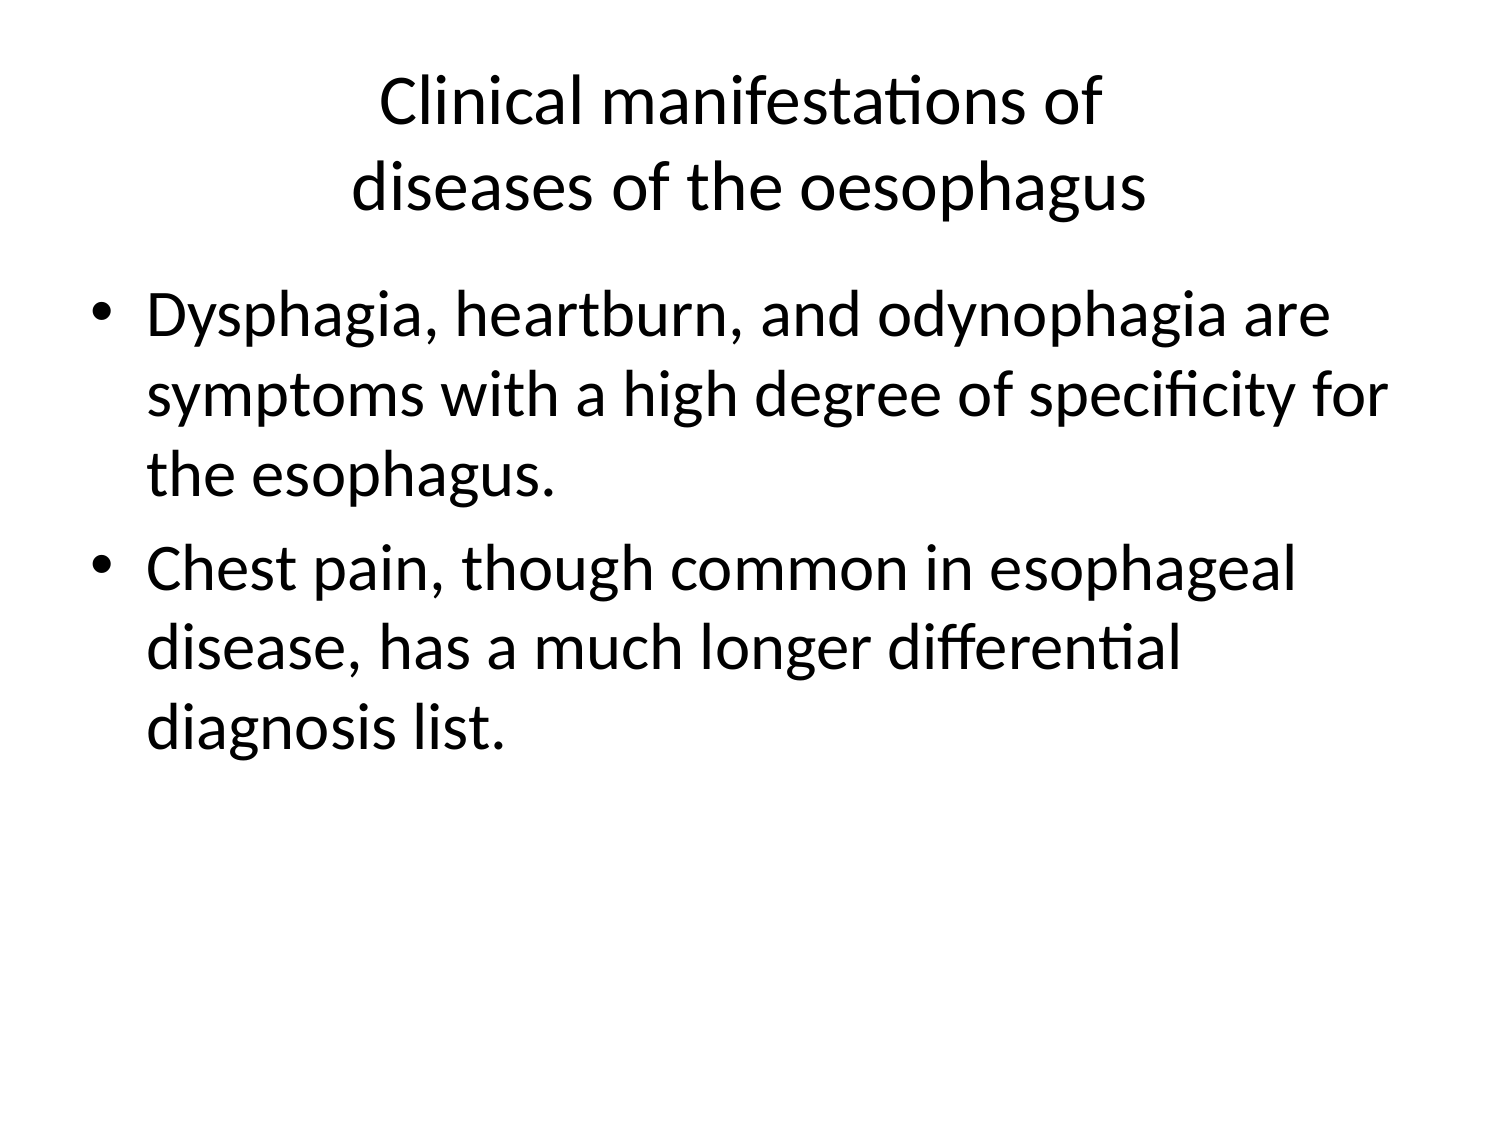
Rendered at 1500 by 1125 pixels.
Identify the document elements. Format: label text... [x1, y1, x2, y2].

title Clinical manifestations of diseases of the oesophagus [75, 45, 1425, 233]
list Dysphagia, heartburn, and odynophagia are symptoms with a high degree of specificity for the esophagus. Chest pain, though common in esophageal disease, has a much longer differential diagnosis list. [75, 262, 1425, 1005]
